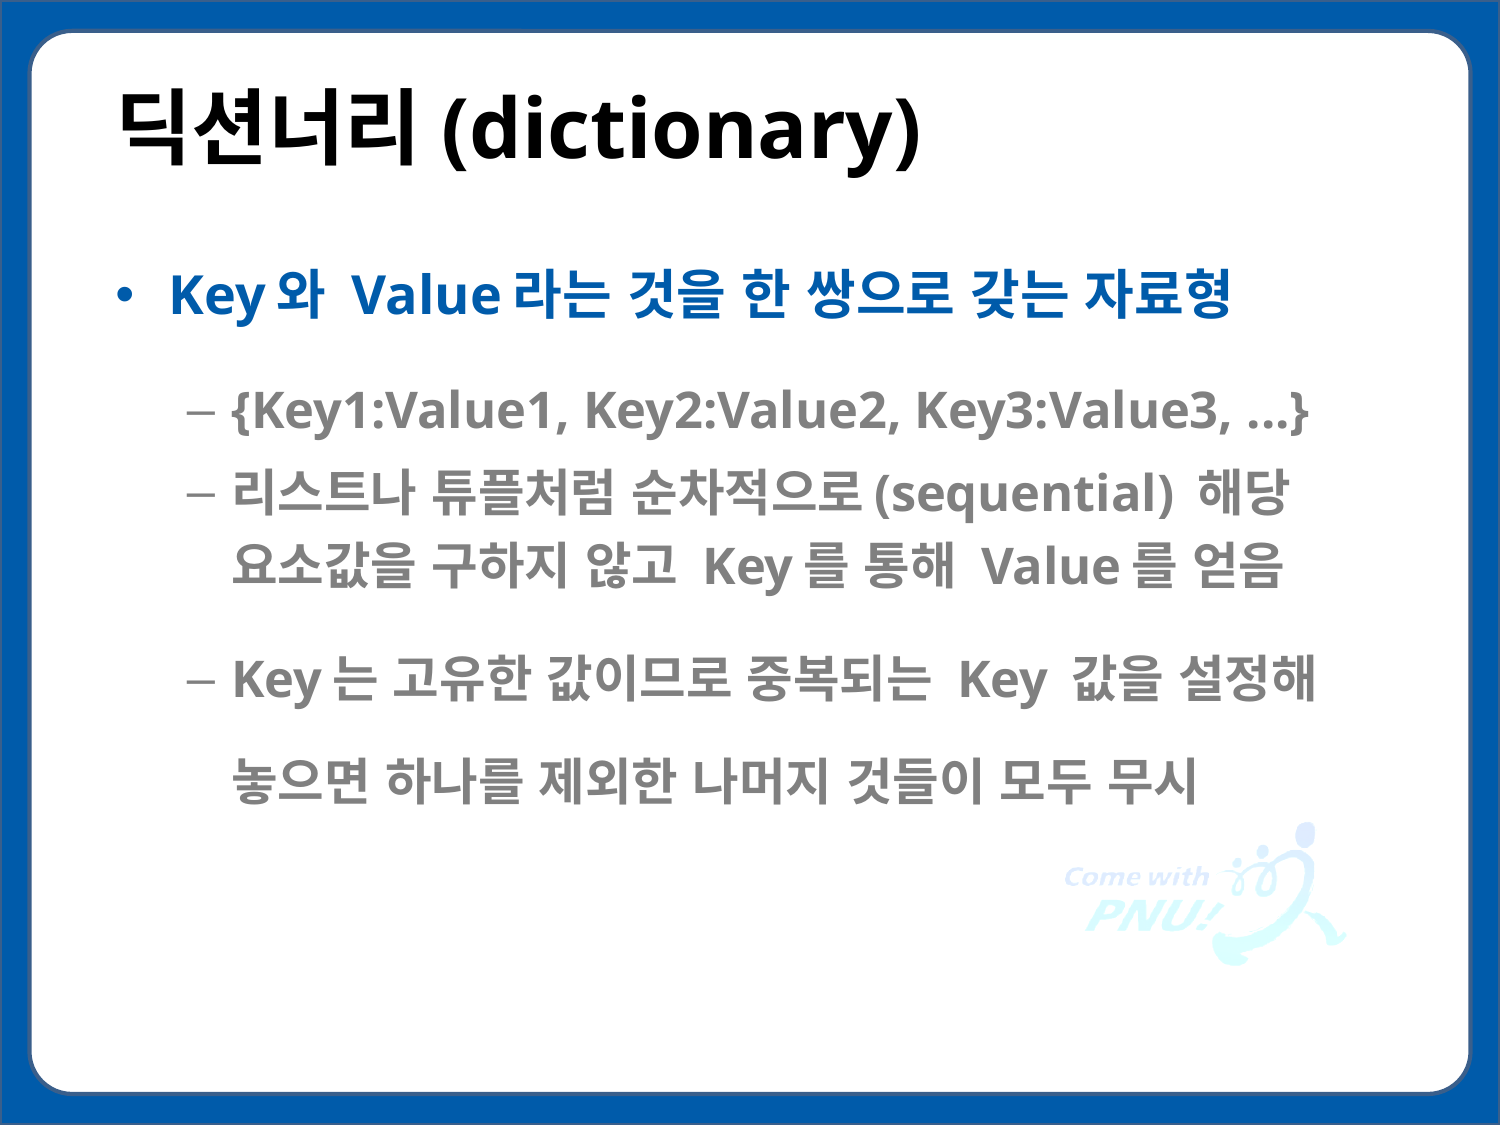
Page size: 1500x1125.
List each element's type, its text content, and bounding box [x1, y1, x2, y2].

list Key와 Value라는 것을 한 쌍으로 갖는 자료형 {Key1:Value1, Key2:Value2, Key3:Value3, ...} 리스트나 튜플처럼 순차적으로(sequential) 해당 요소값을 구하지 않고 Key를 통해 Value를 얻음 Key는 고유한 값이므로 중복되는 Key 값을 설정해 놓으면 하나를 제외한 나머지 것들이 모두 무시 [100, 208, 1425, 965]
title 딕션너리(dictionary) [100, 66, 1425, 185]
